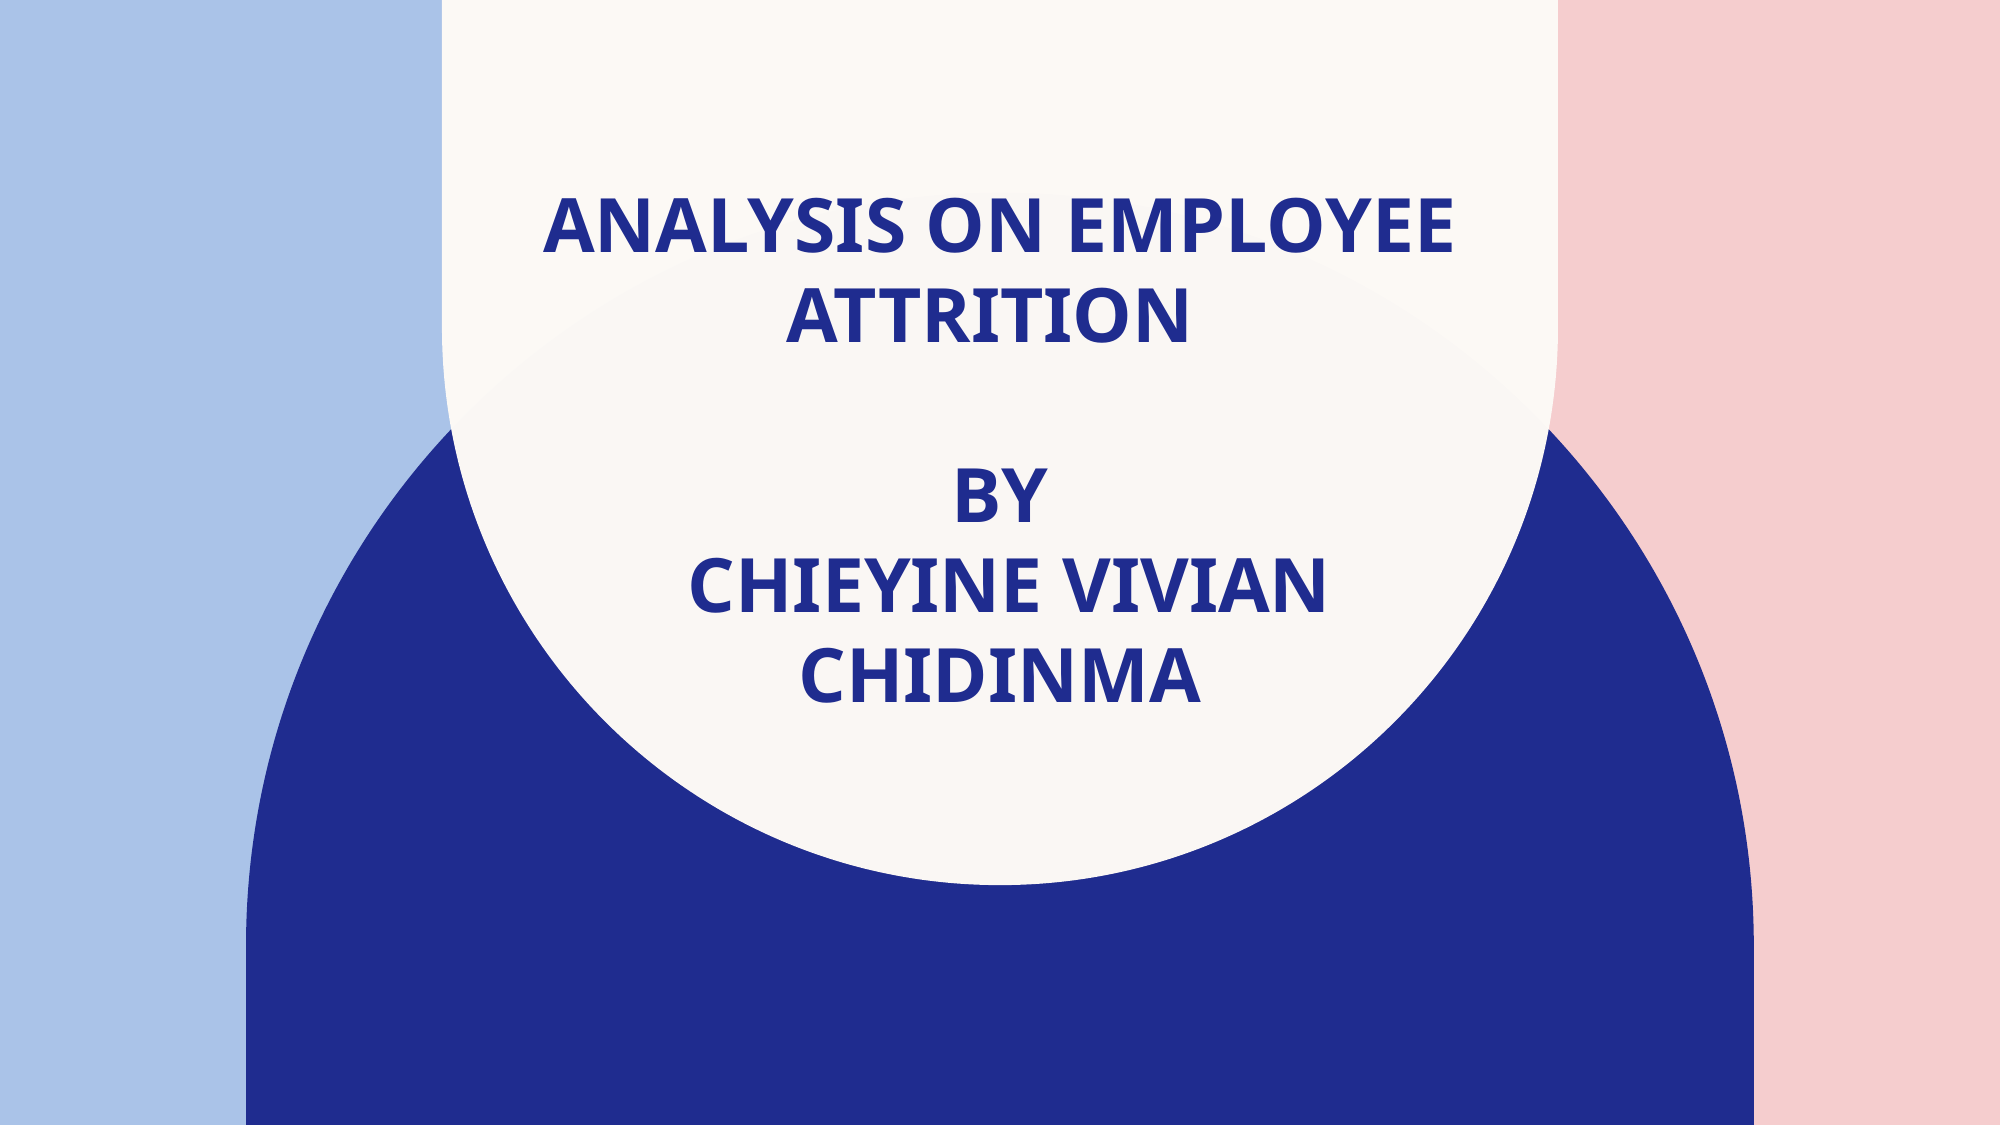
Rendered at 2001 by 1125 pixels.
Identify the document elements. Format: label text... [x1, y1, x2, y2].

title ANALYSIS ON EMPLOYEE ATTRITION BY CHIEYINE VIVIAN CHIDINMA [475, 132, 1525, 762]
